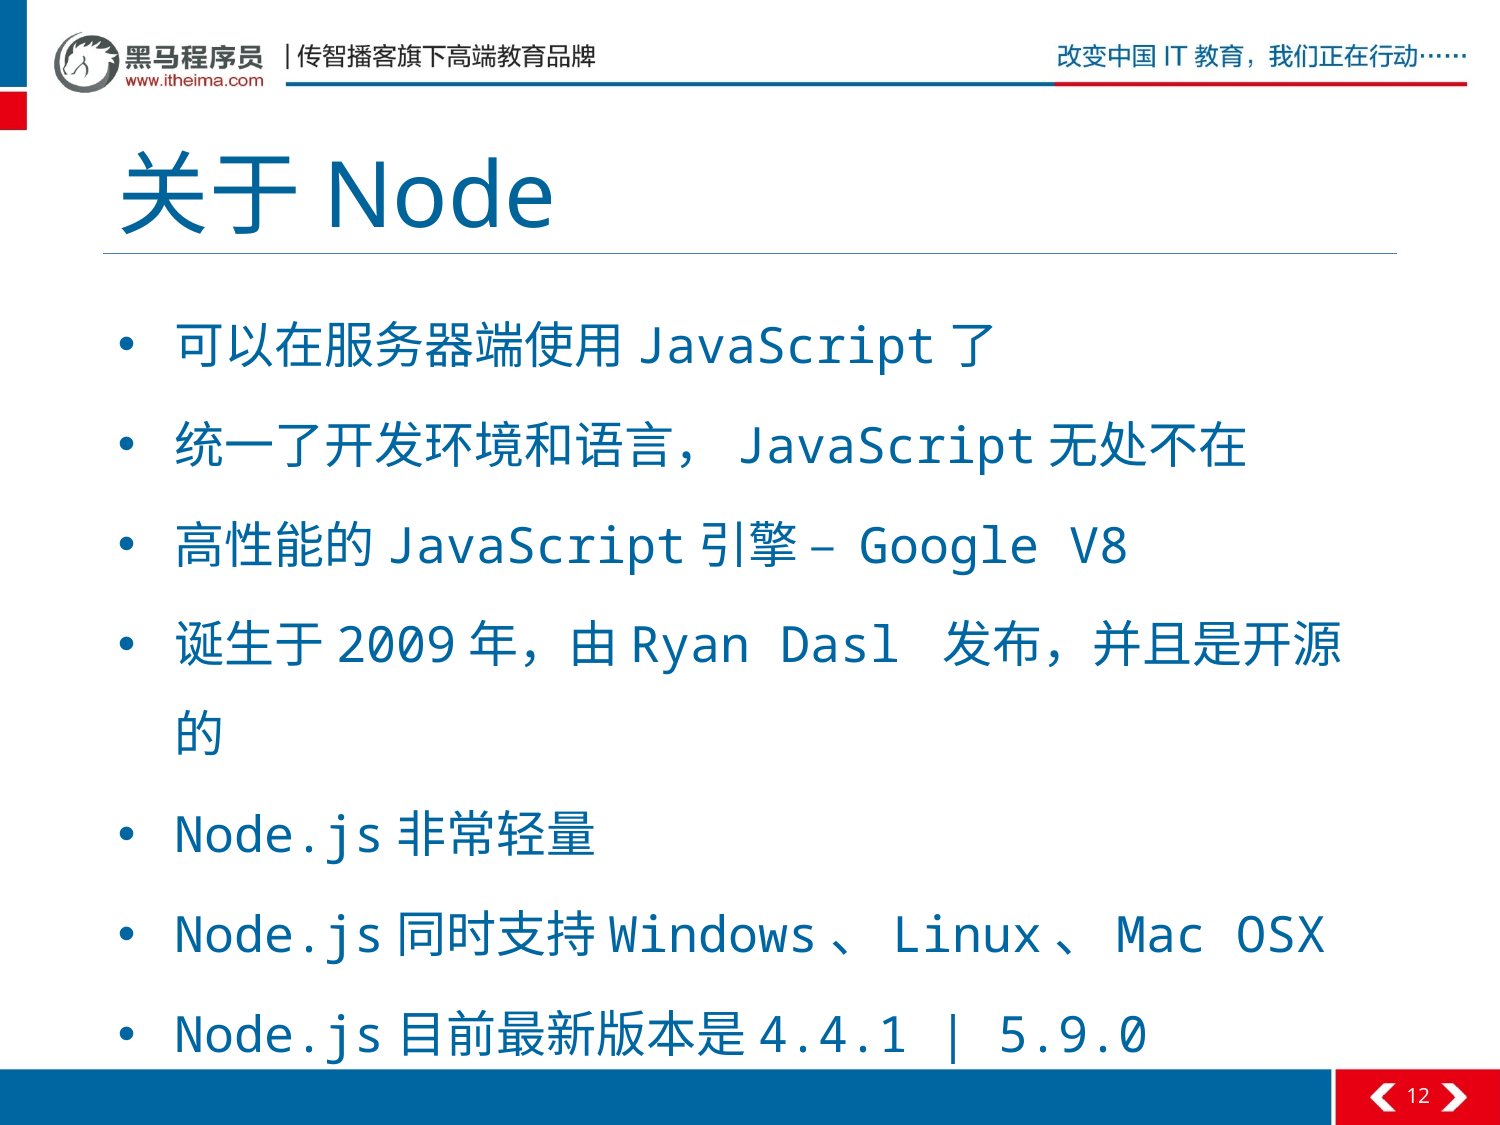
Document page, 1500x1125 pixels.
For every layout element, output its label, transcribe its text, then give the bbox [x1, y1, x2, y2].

list 可以在服务器端使用JavaScript了 统一了开发环境和语言，JavaScript无处不在 高性能的JavaScript引擎 – Google V8 诞生于2009年，由Ryan Dasl 发布，并且是开源的 Node.js非常轻量 Node.js同时支持Windows、Linux、Mac OSX Node.js目前最新版本是4.4.1 | 5.9.0 [103, 275, 1397, 1040]
slide_number 12 [1336, 1070, 1500, 1124]
picture [0, 0, 1500, 1125]
title 关于Node [103, 95, 1397, 254]
